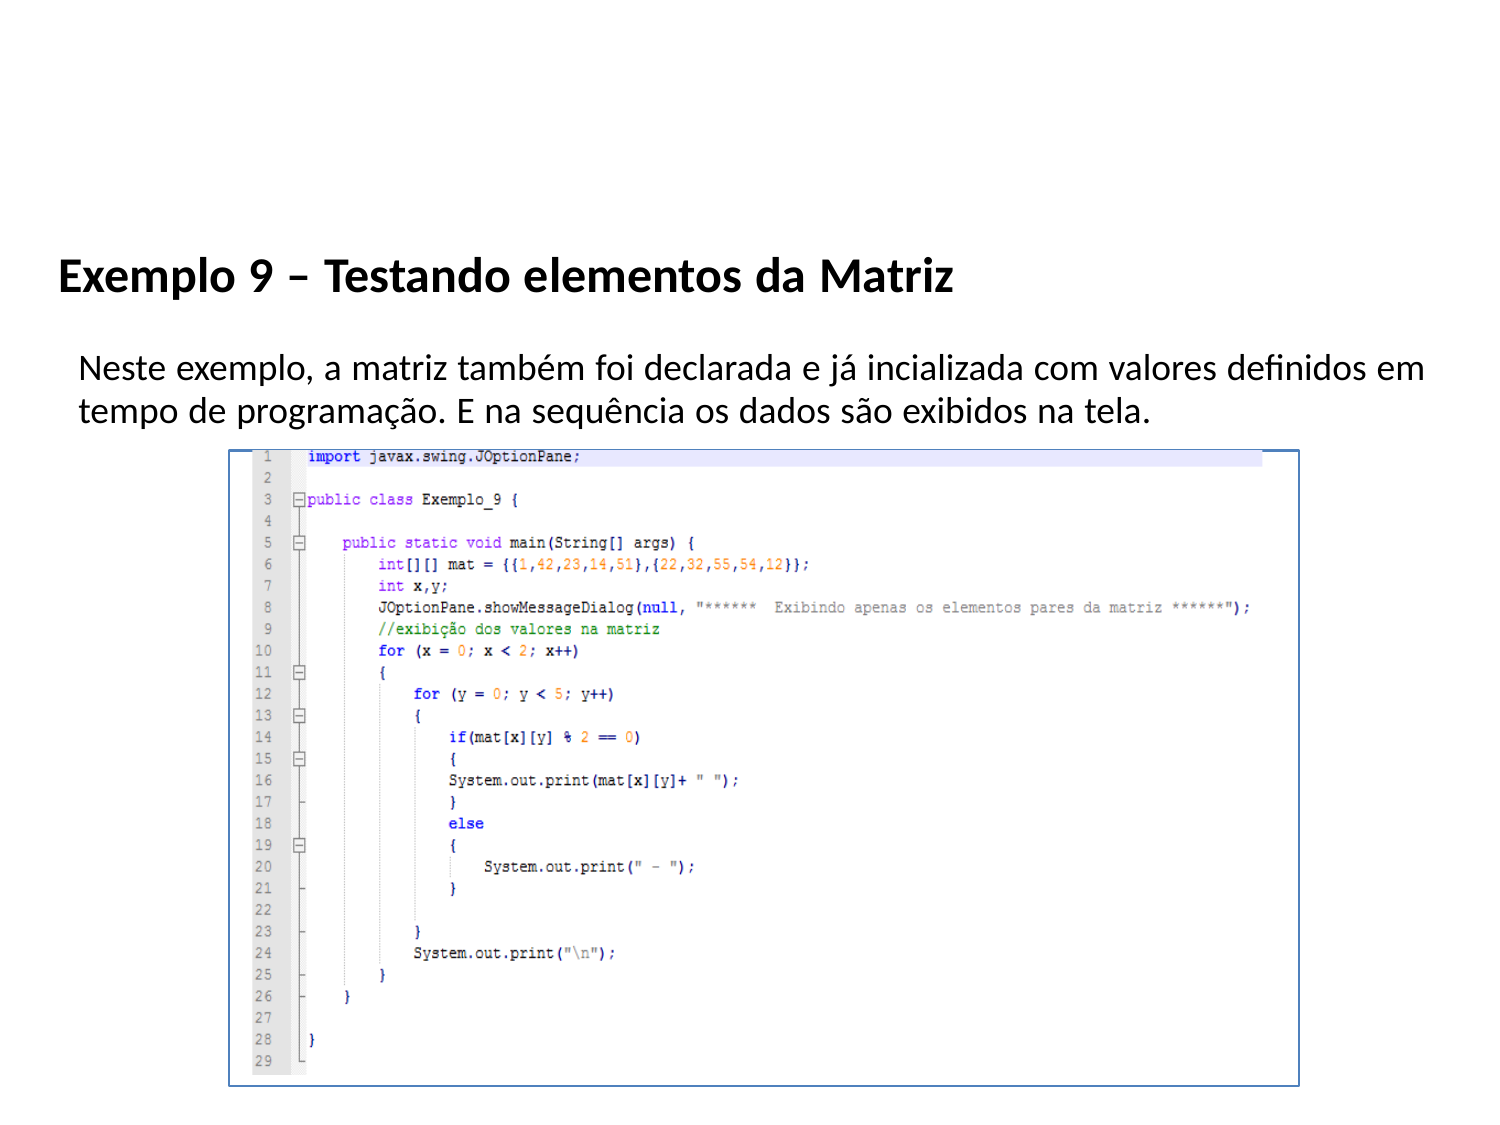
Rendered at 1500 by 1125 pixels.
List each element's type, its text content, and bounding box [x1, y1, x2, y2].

text_box Neste exemplo, a matriz também foi declarada e já incializada com valores definidos em tempo de programação. E na sequência os dados são exibidos na tela. [78, 350, 1426, 439]
text_box [227, 448, 1301, 1088]
text_box Exemplo 9 – Testando elementos da Matriz [58, 252, 955, 310]
picture [252, 450, 1263, 1076]
